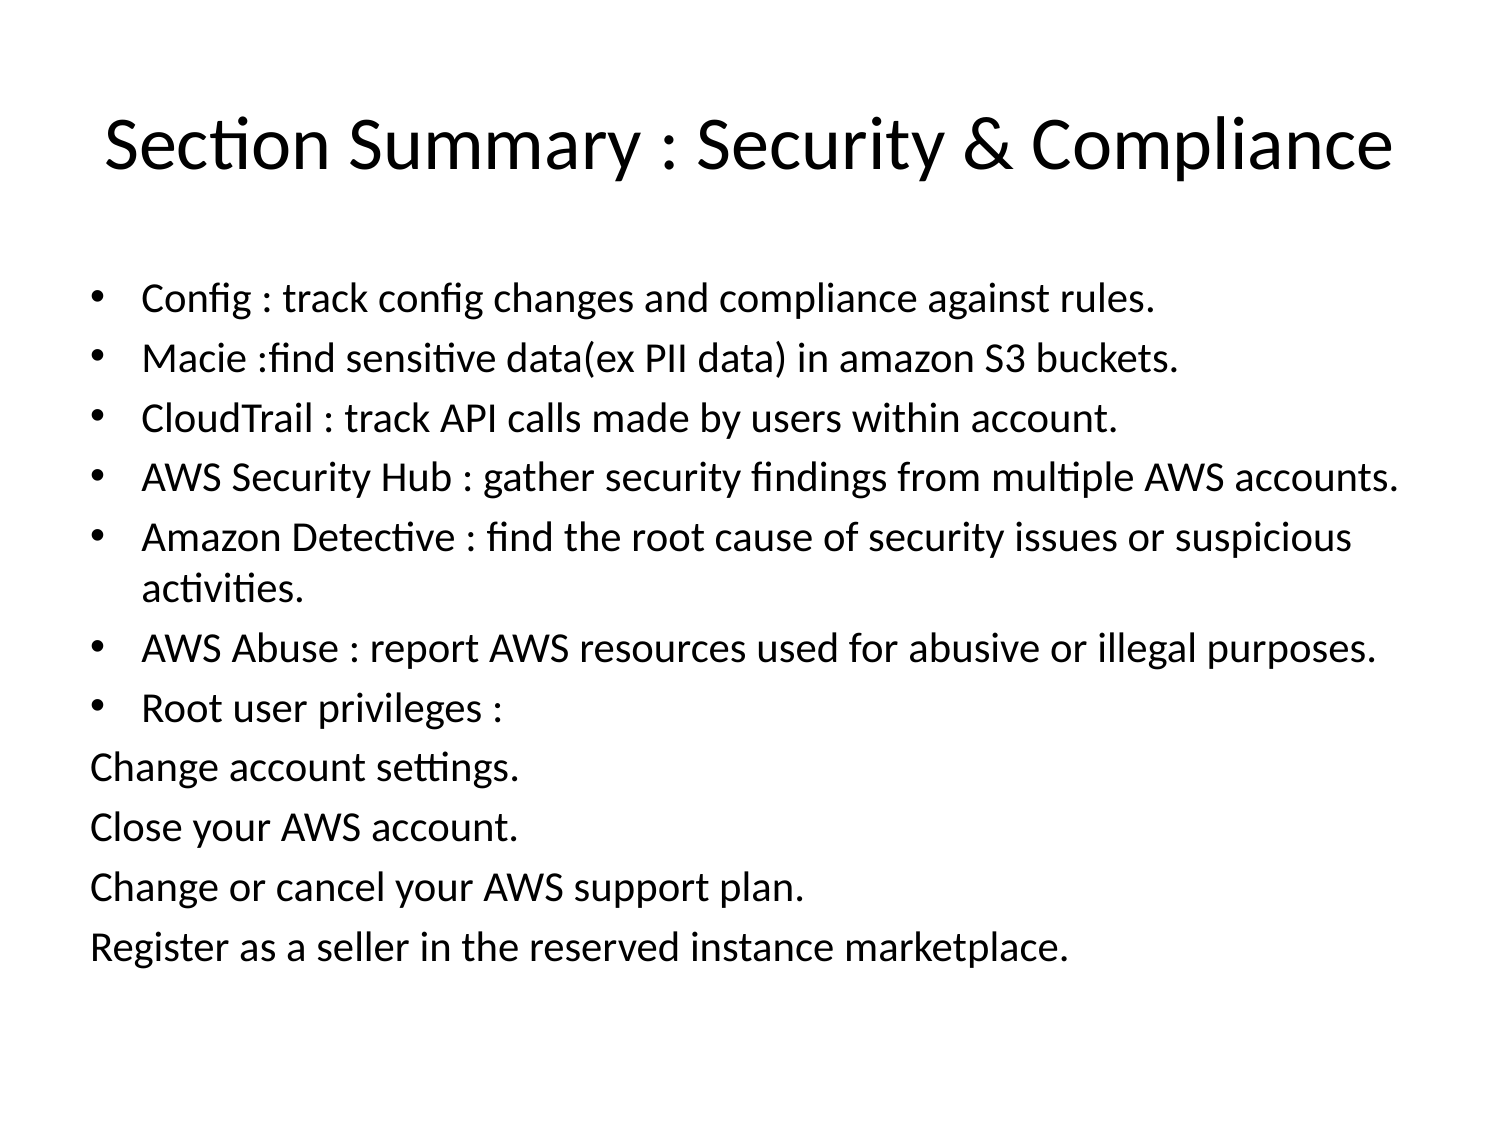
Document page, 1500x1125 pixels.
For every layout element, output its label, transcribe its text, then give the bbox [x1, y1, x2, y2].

title Section Summary : Security & Compliance [75, 45, 1425, 233]
list Config : track config changes and compliance against rules. Macie :find sensitive data(ex PII data) in amazon S3 buckets. CloudTrail : track API calls made by users within account. AWS Security Hub : gather security findings from multiple AWS accounts. Amazon Detective : find the root cause of security issues or suspicious activities. AWS Abuse : report AWS resources used for abusive or illegal purposes. Root user privileges : Change account settings. Close your AWS account. Change or cancel your AWS support plan. Register as a seller in the reserved instance marketplace. [75, 262, 1425, 1005]
